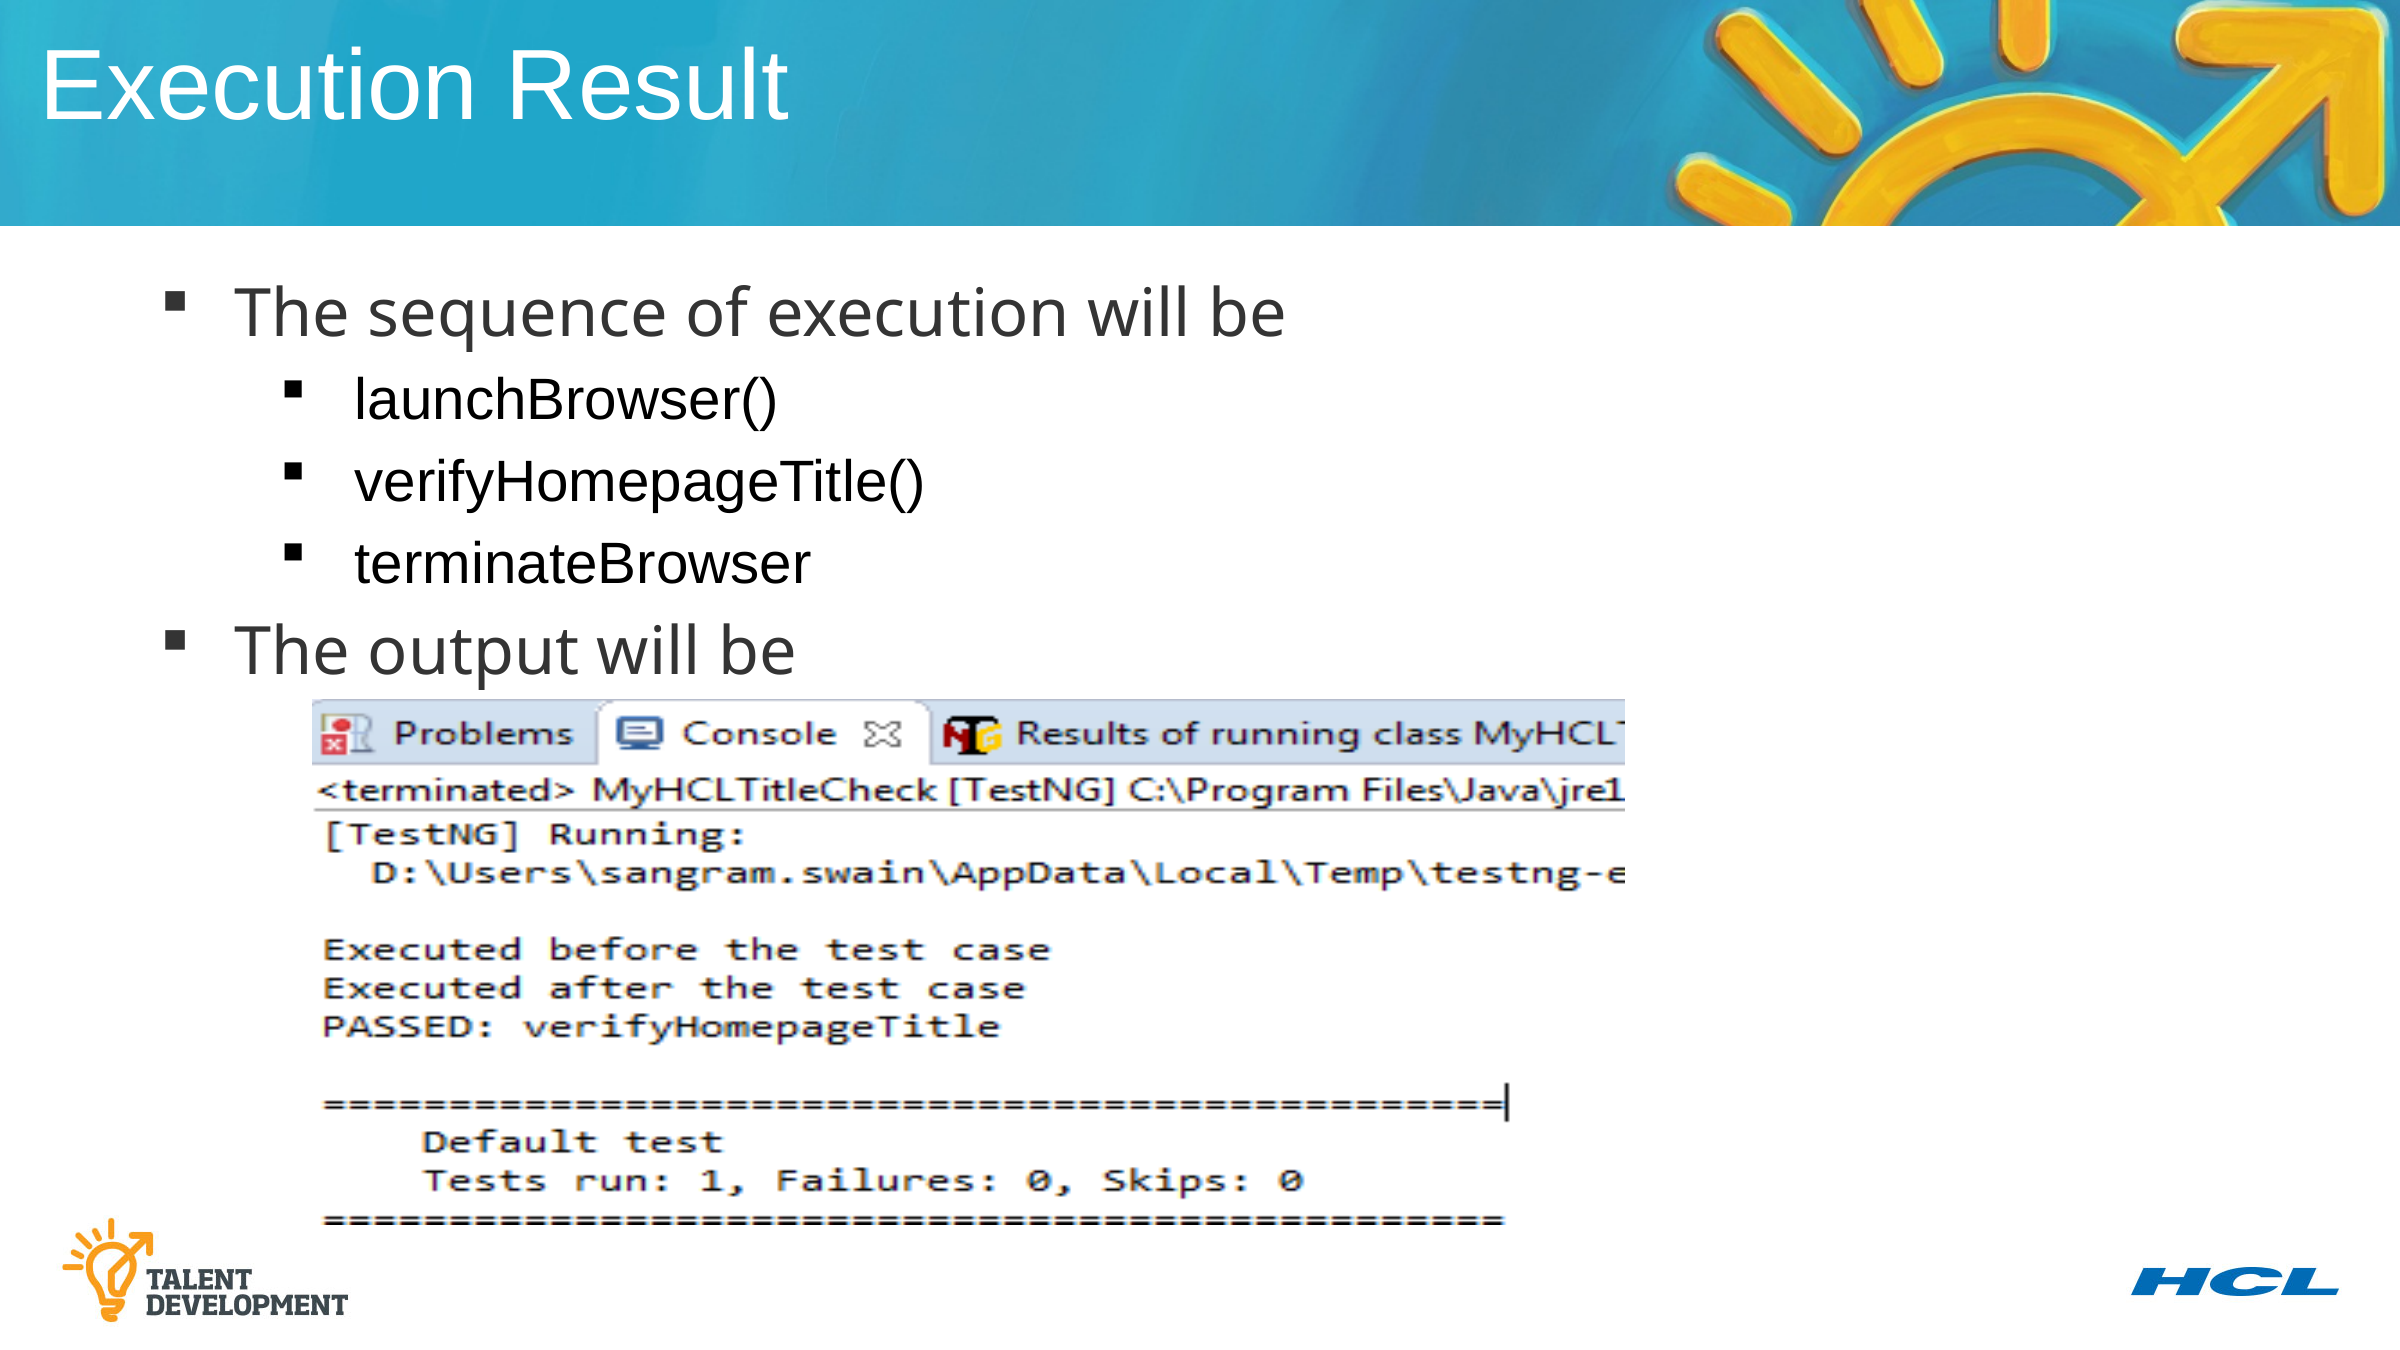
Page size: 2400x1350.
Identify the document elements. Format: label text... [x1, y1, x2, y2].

picture [0, 699, 1626, 1350]
list Execution Result [24, 12, 1675, 138]
picture [2100, 1169, 2397, 1350]
picture [0, 0, 2400, 226]
list The sequence of execution will be launchBrowser() verifyHomepageTitle() terminateBrowser The output will be [144, 262, 2275, 1225]
